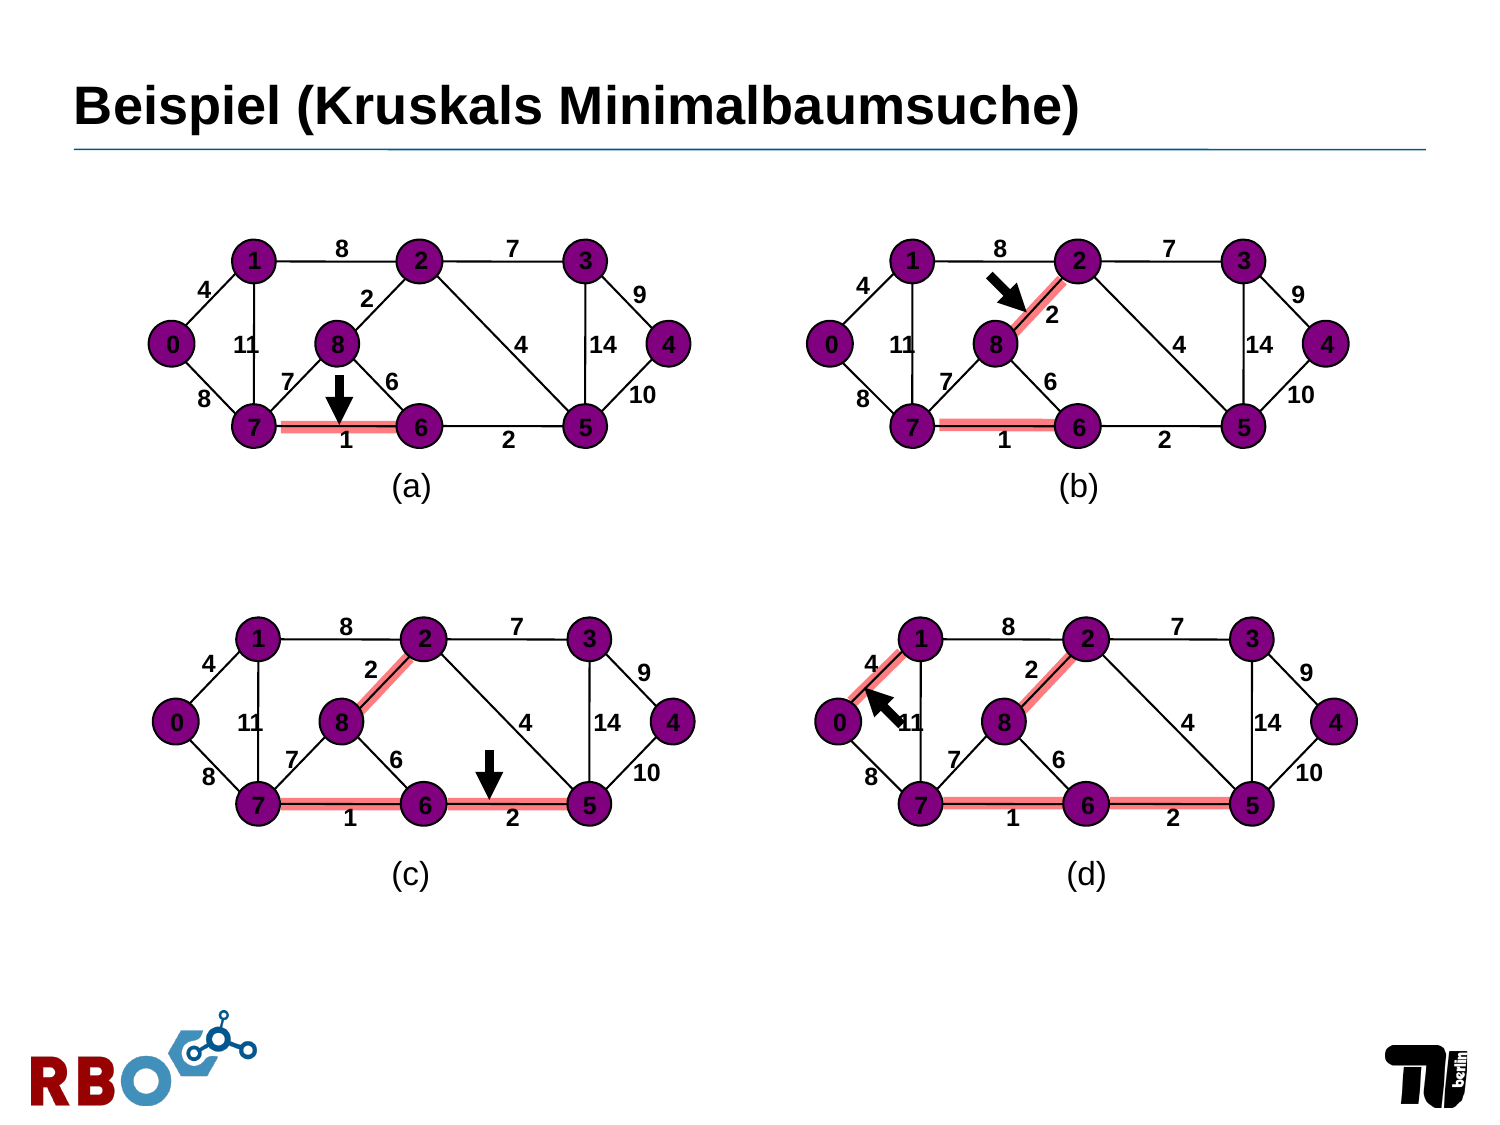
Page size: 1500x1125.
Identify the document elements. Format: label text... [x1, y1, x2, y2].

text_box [815, 609, 1370, 901]
picture [31, 1010, 257, 1106]
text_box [148, 231, 691, 513]
title Beispiel (Kruskals Minimalbaumsuche) [73, 70, 1425, 173]
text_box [806, 231, 1349, 513]
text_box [152, 609, 695, 901]
picture [1377, 1045, 1468, 1108]
